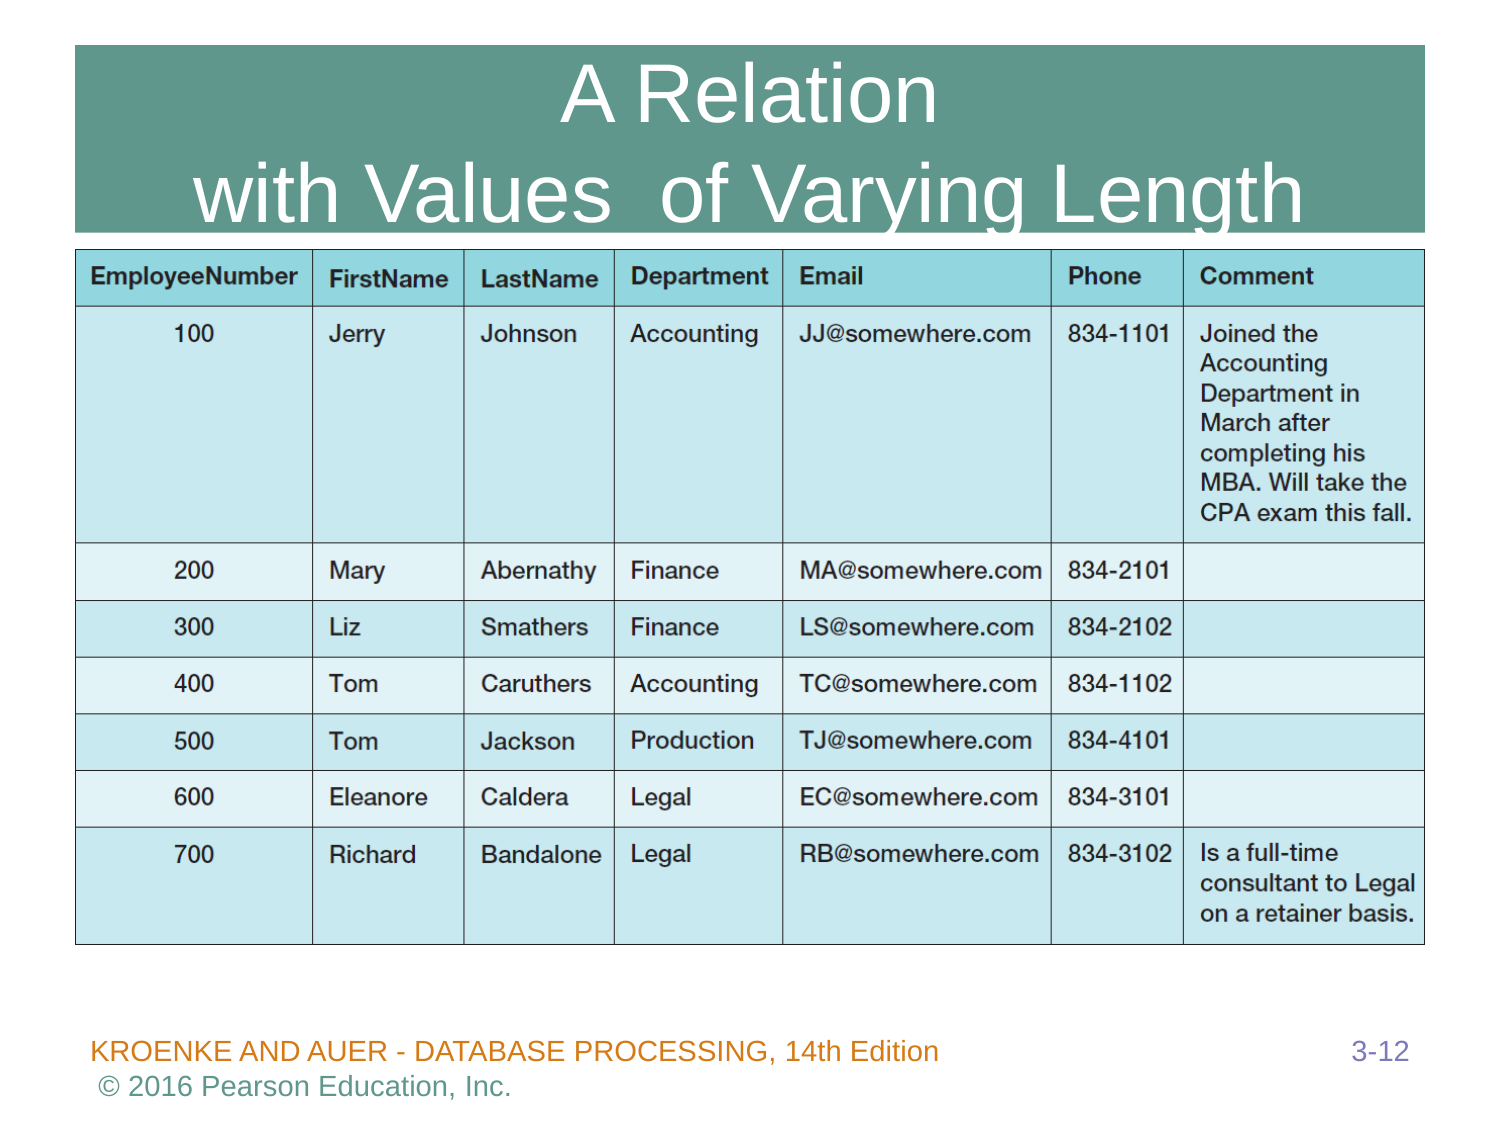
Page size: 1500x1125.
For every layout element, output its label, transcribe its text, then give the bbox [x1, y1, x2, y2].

footer KROENKE AND AUER - DATABASE PROCESSING, 14th Edition © 2016 Pearson Education, Inc. [74, 1024, 963, 1104]
picture [74, 249, 1426, 945]
slide_number 3-12 [1074, 1024, 1426, 1103]
title A Relation with Values of Varying Length [74, 44, 1426, 233]
